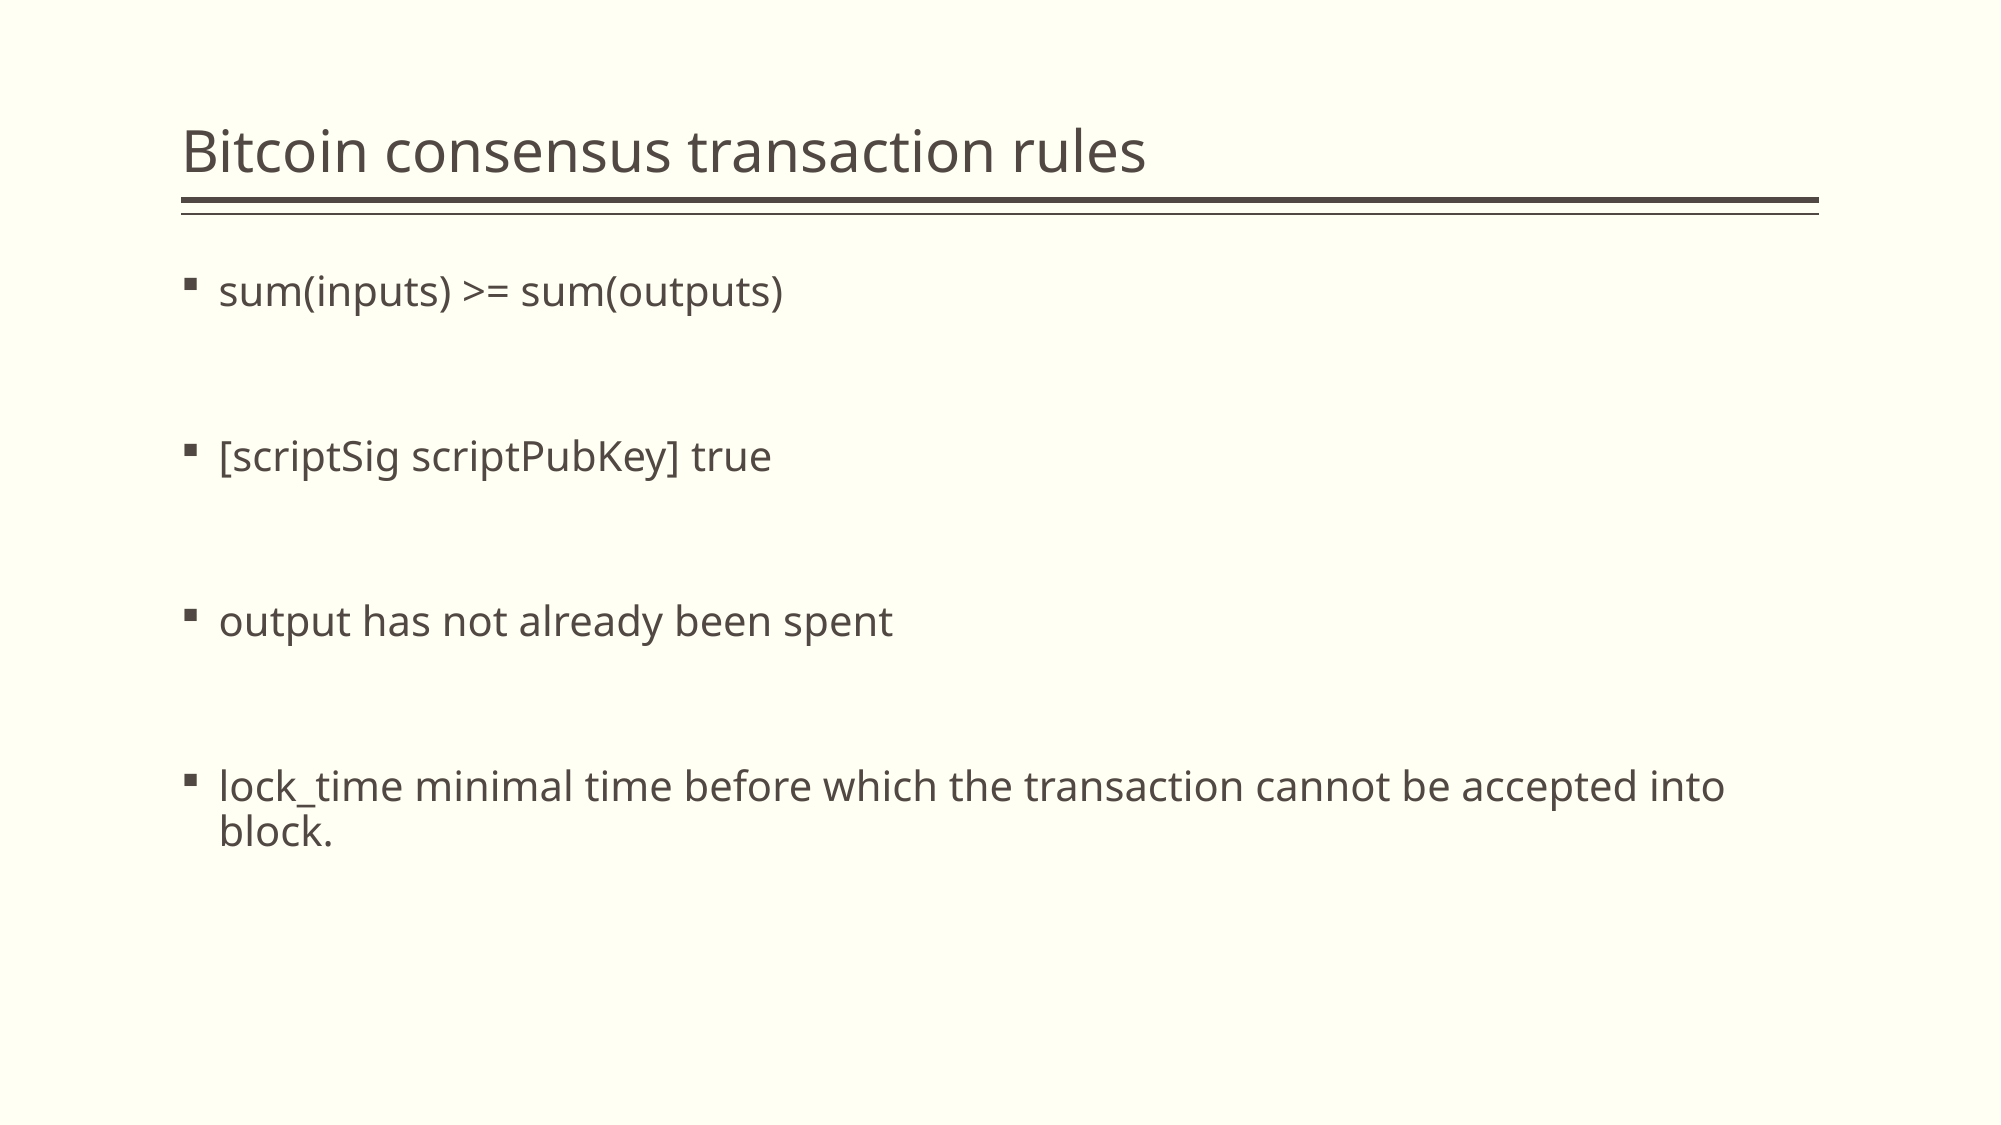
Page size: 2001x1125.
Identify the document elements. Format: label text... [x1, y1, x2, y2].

title Bitcoin consensus transaction rules [181, 12, 1819, 193]
list sum(inputs) >= sum(outputs) [scriptSig scriptPubKey] true output has not already been spent lock_time minimal time before which the transaction cannot be accepted into block. [181, 262, 1819, 1013]
